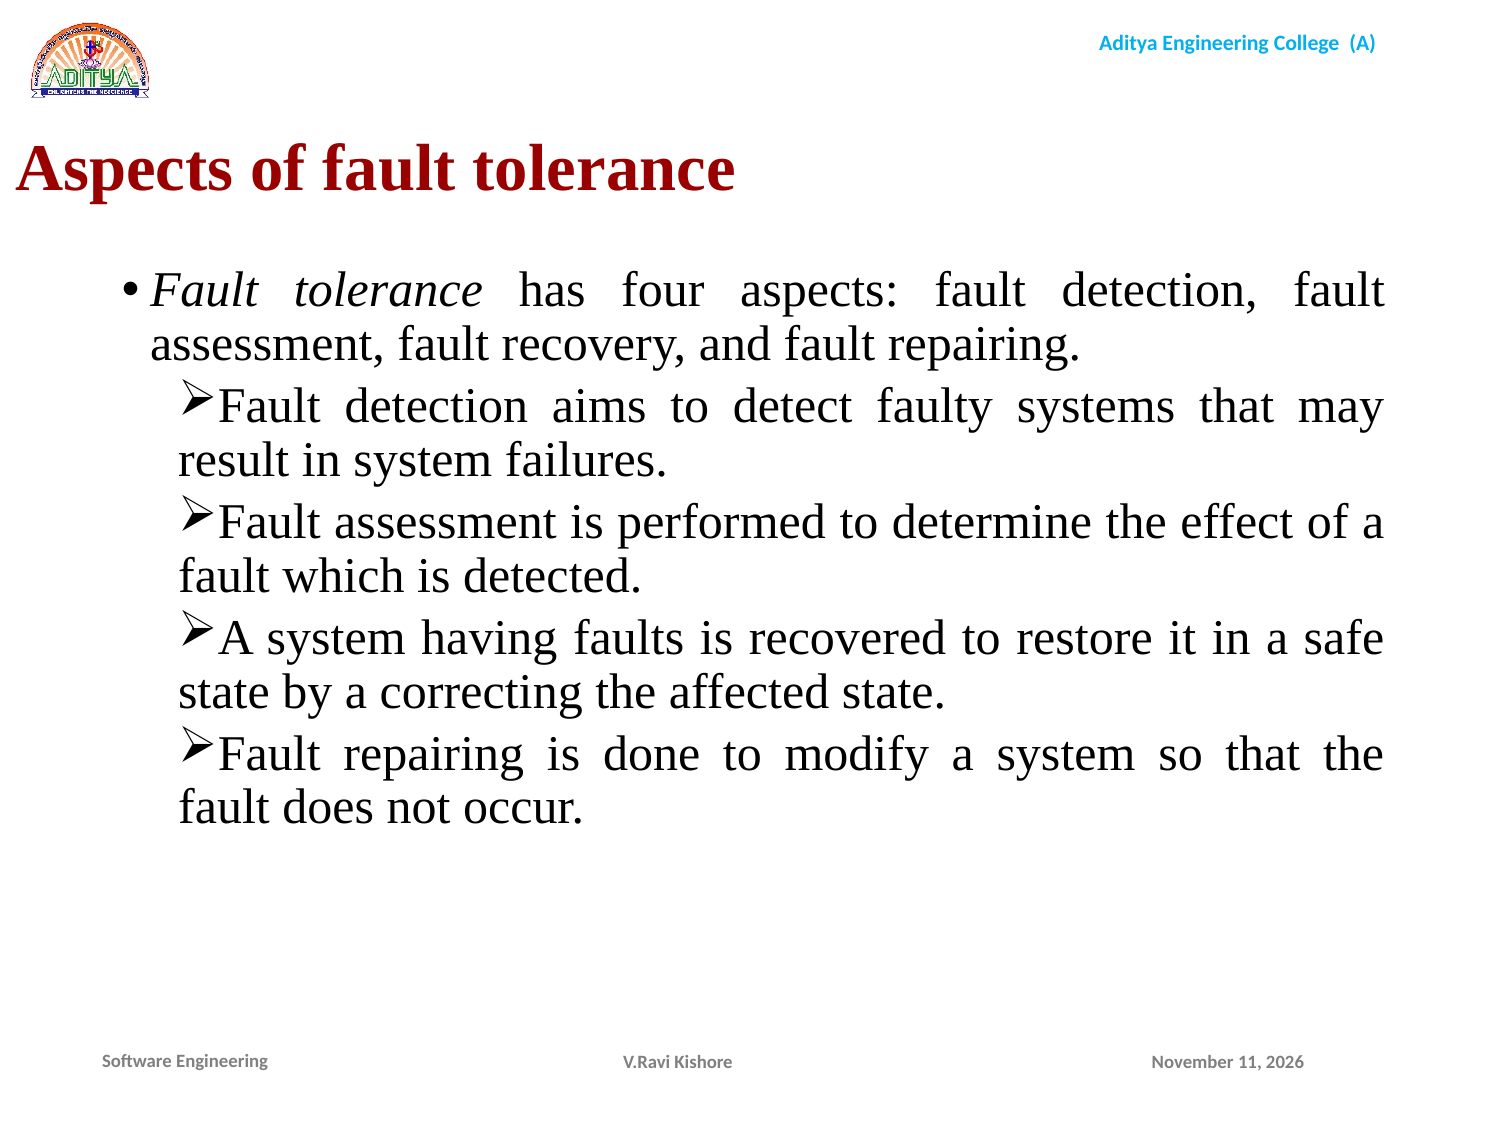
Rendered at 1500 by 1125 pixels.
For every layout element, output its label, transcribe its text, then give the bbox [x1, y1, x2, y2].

footer V.Ravi Kishore [509, 1031, 847, 1092]
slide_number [1136, 1031, 1396, 1092]
list Fault tolerance has four aspects: fault detection, fault assessment, fault recovery, and fault repairing. Fault detection aims to detect faulty systems that may result in system failures. Fault assessment is performed to determine the effect of a fault which is detected. A system having faults is recovered to restore it in a safe state by a correcting the affected state. Fault repairing is done to modify a system so that the fault does not occur. [106, 256, 1401, 1000]
title Aspects of fault tolerance [0, 59, 1294, 278]
picture [29, 22, 150, 59]
